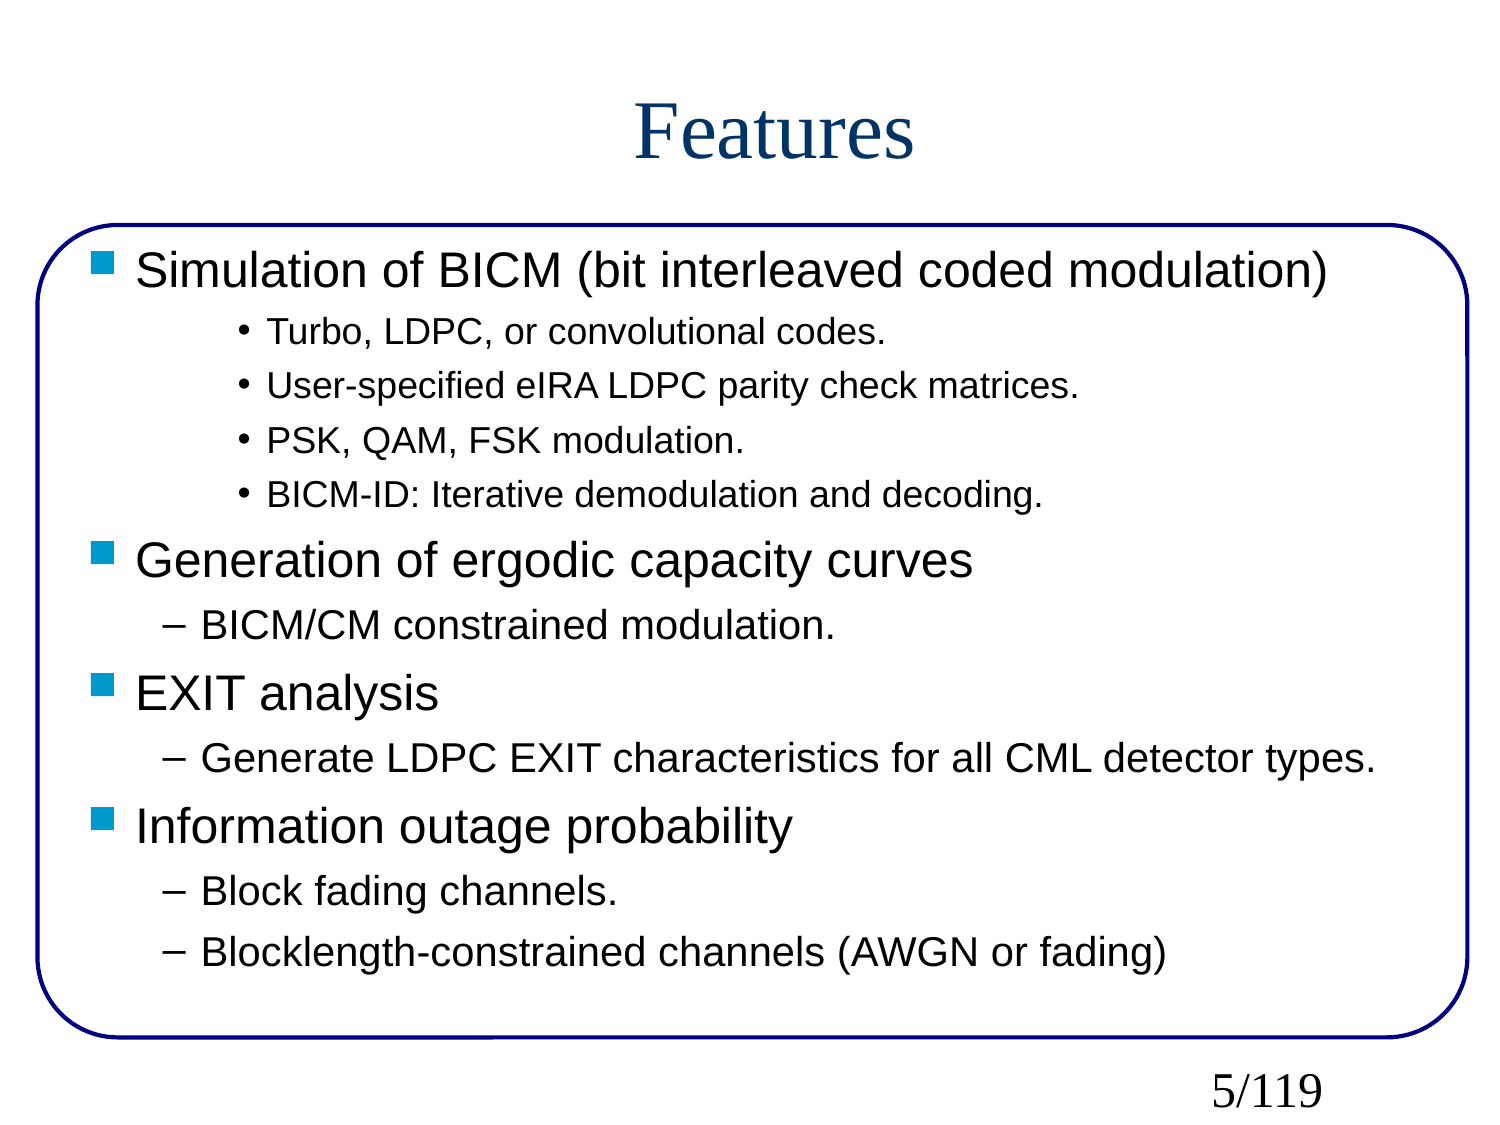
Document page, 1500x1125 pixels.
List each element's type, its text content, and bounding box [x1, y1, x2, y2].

list Simulation of BICM (bit interleaved coded modulation) Turbo, LDPC, or convolutional codes. User-specified eIRA LDPC parity check matrices. PSK, QAM, FSK modulation. BICM-ID: Iterative demodulation and decoding. Generation of ergodic capacity curves BICM/CM constrained modulation. EXIT analysis Generate LDPC EXIT characteristics for all CML detector types. Information outage probability Block fading channels. Blocklength-constrained channels (AWGN or fading) [87, 237, 1438, 1026]
slide_number 5/119 [1196, 1049, 1500, 1125]
title Features [137, 49, 1413, 201]
